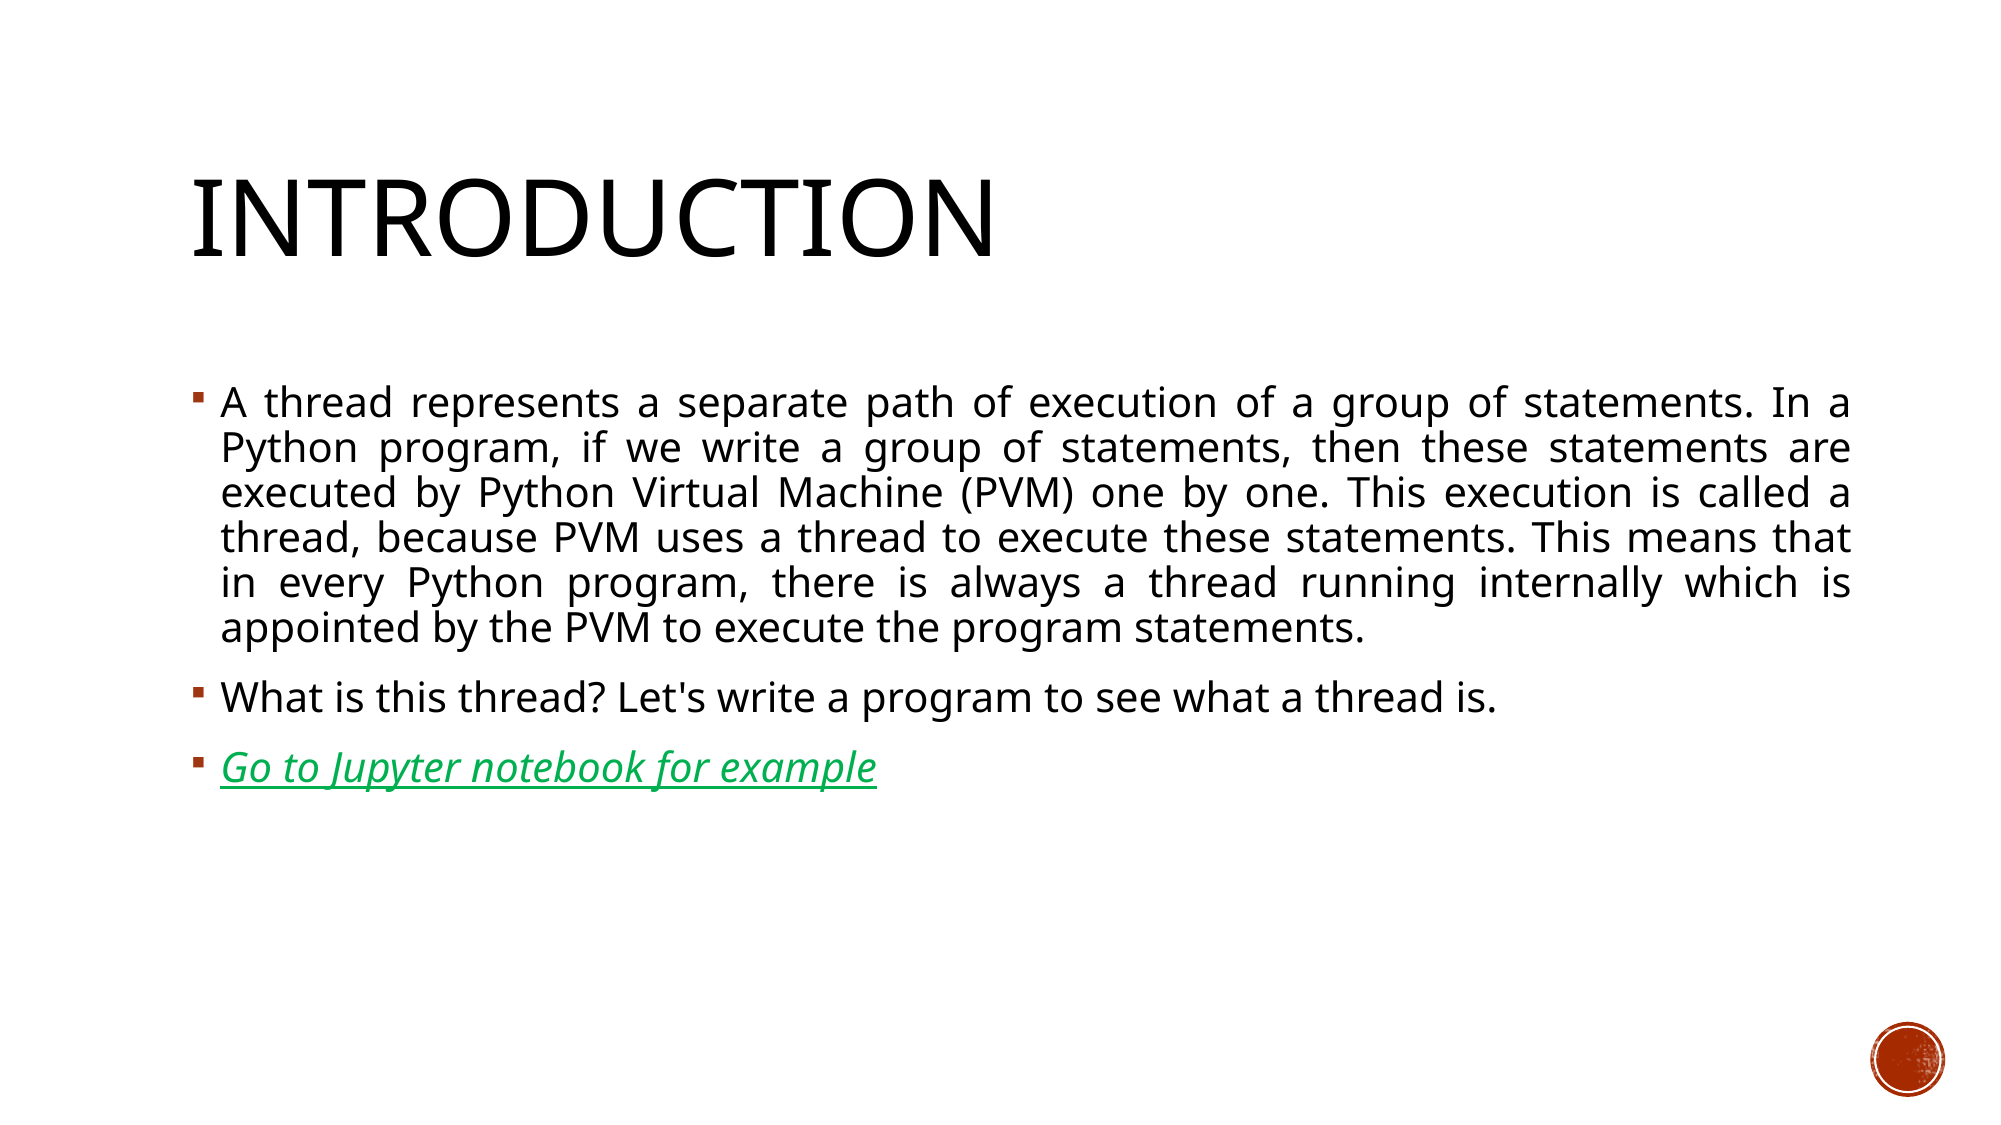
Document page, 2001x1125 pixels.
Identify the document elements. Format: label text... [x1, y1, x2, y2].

list A thread represents a separate path of execution of a group of statements. In a Python program, if we write a group of statements, then these statements are executed by Python Virtual Machine (PVM) one by one. This execution is called a thread, because PVM uses a thread to execute these statements. This means that in every Python program, there is always a thread running internally which is appointed by the PVM to execute the program statements. What is this thread? Let's write a program to see what a thread is. Go to Jupyter notebook for example [175, 373, 1868, 985]
title Introduction [175, 156, 1826, 288]
